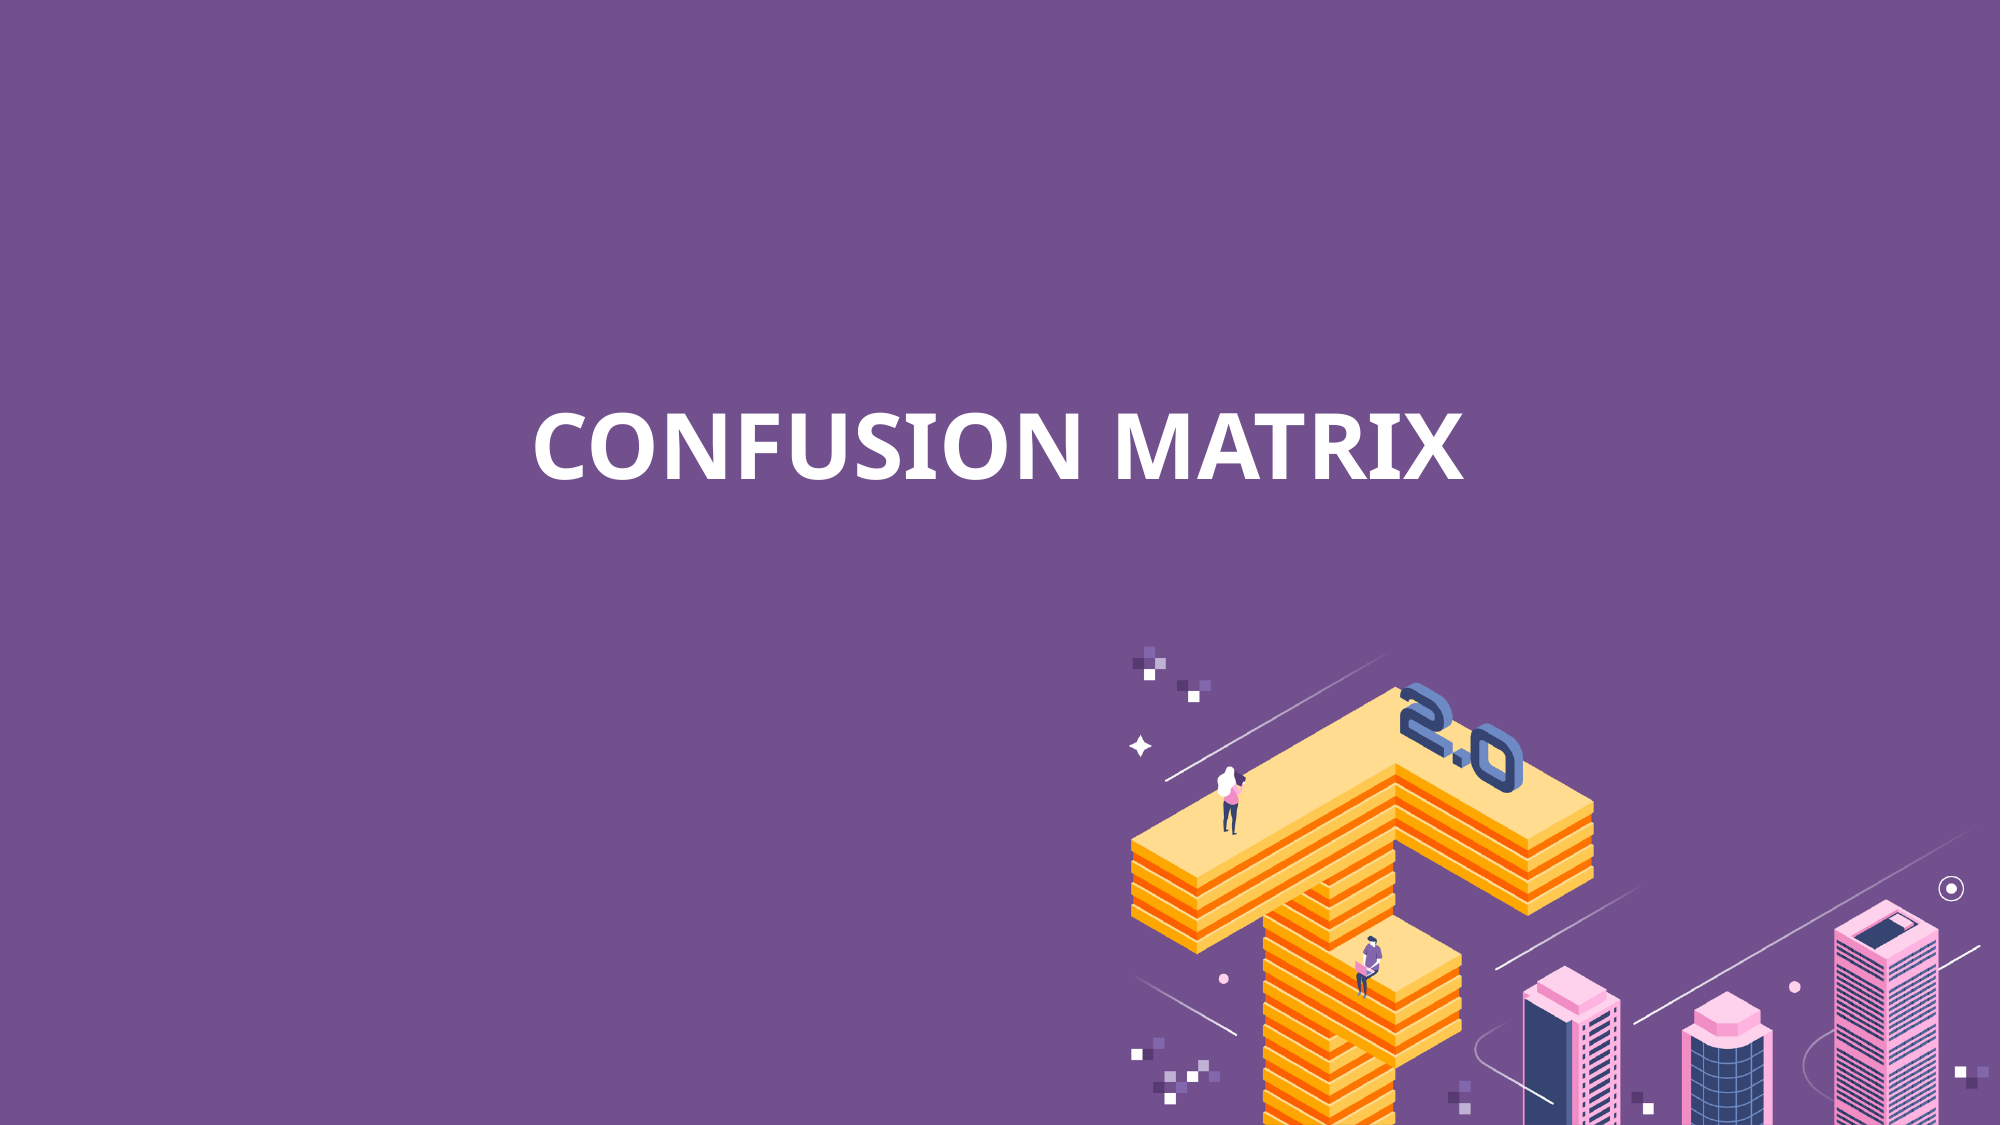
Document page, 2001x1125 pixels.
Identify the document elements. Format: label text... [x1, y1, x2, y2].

picture [1110, 624, 2000, 1125]
text_box CONFUSION MATRIX [171, 395, 1824, 463]
